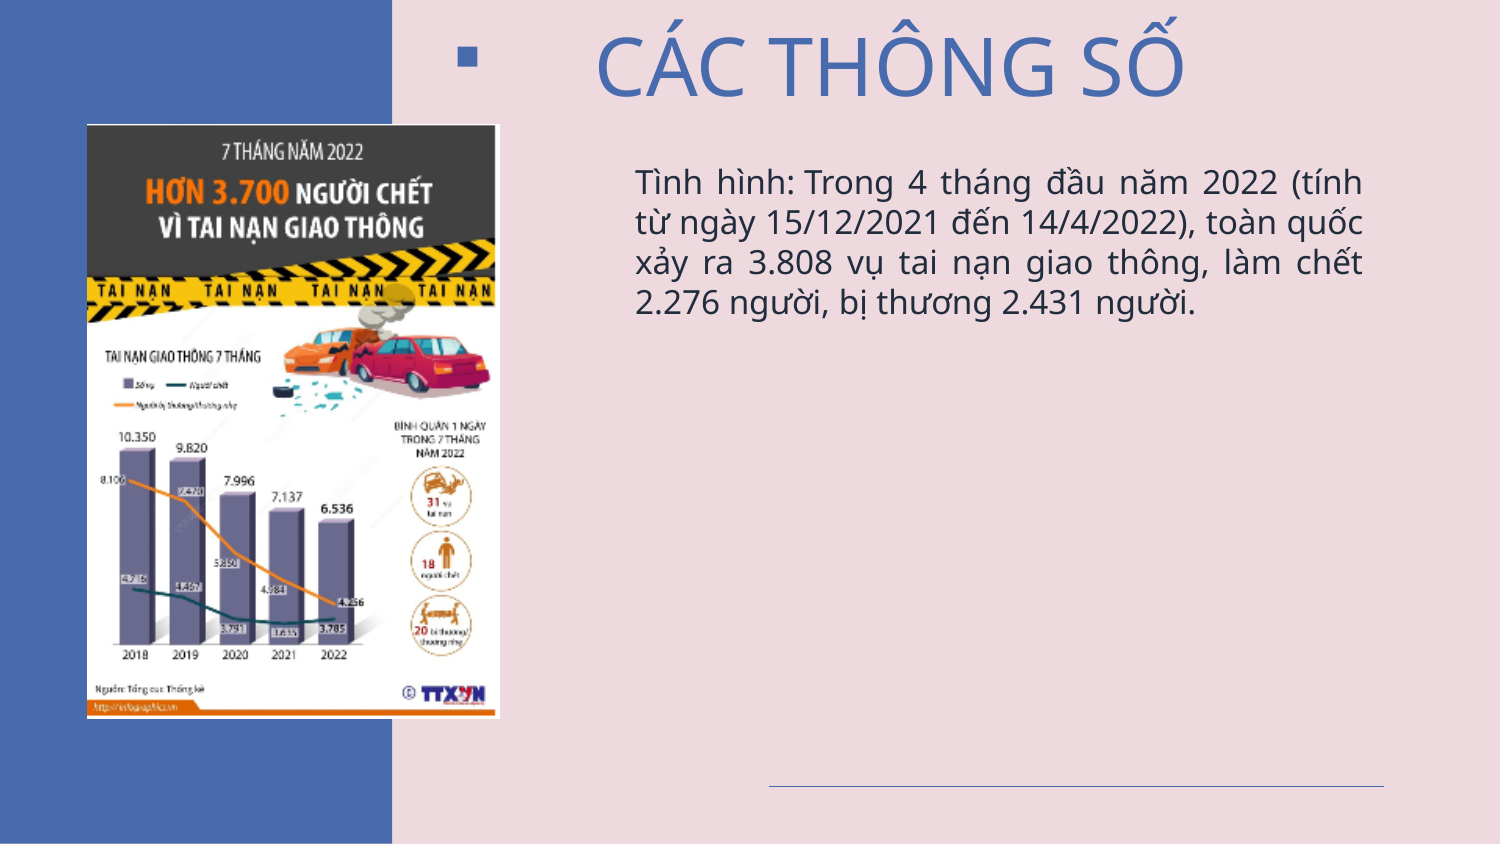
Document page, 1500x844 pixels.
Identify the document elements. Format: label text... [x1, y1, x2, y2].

title CÁC THÔNG SỐ [443, 0, 1203, 94]
subtitle Tình hình: Trong 4 tháng đầu năm 2022 (tính từ ngày 15/12/2021 đến 14/4/2022), toàn quốc xảy ra 3.808 vụ tai nạn giao thông, làm chết 2.276 người, bị thương 2.431 người. [620, 146, 1380, 340]
picture [86, 124, 500, 719]
